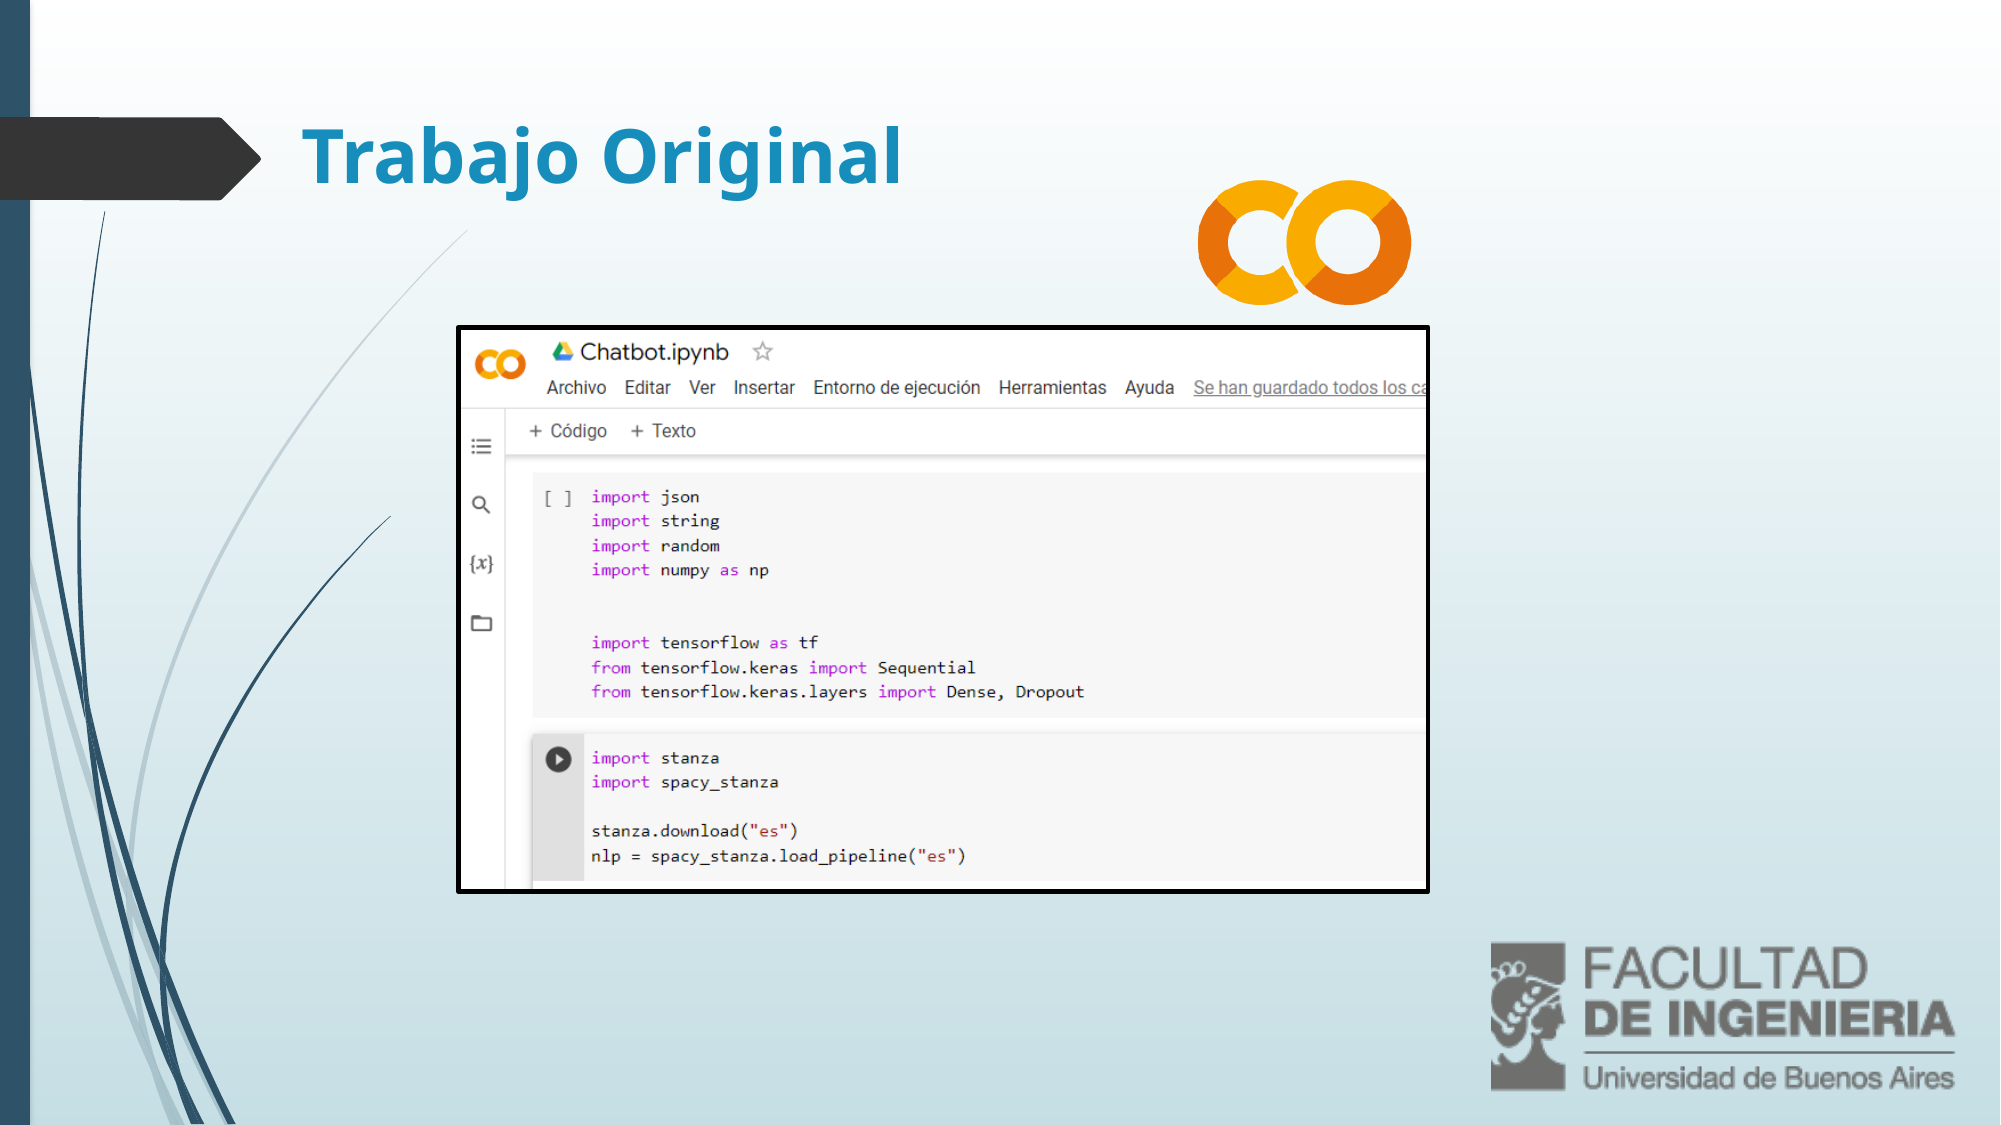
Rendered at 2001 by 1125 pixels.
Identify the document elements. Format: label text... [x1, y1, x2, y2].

picture [1491, 940, 1957, 1096]
picture [460, 119, 1427, 890]
title Trabajo Original [286, 100, 1749, 311]
